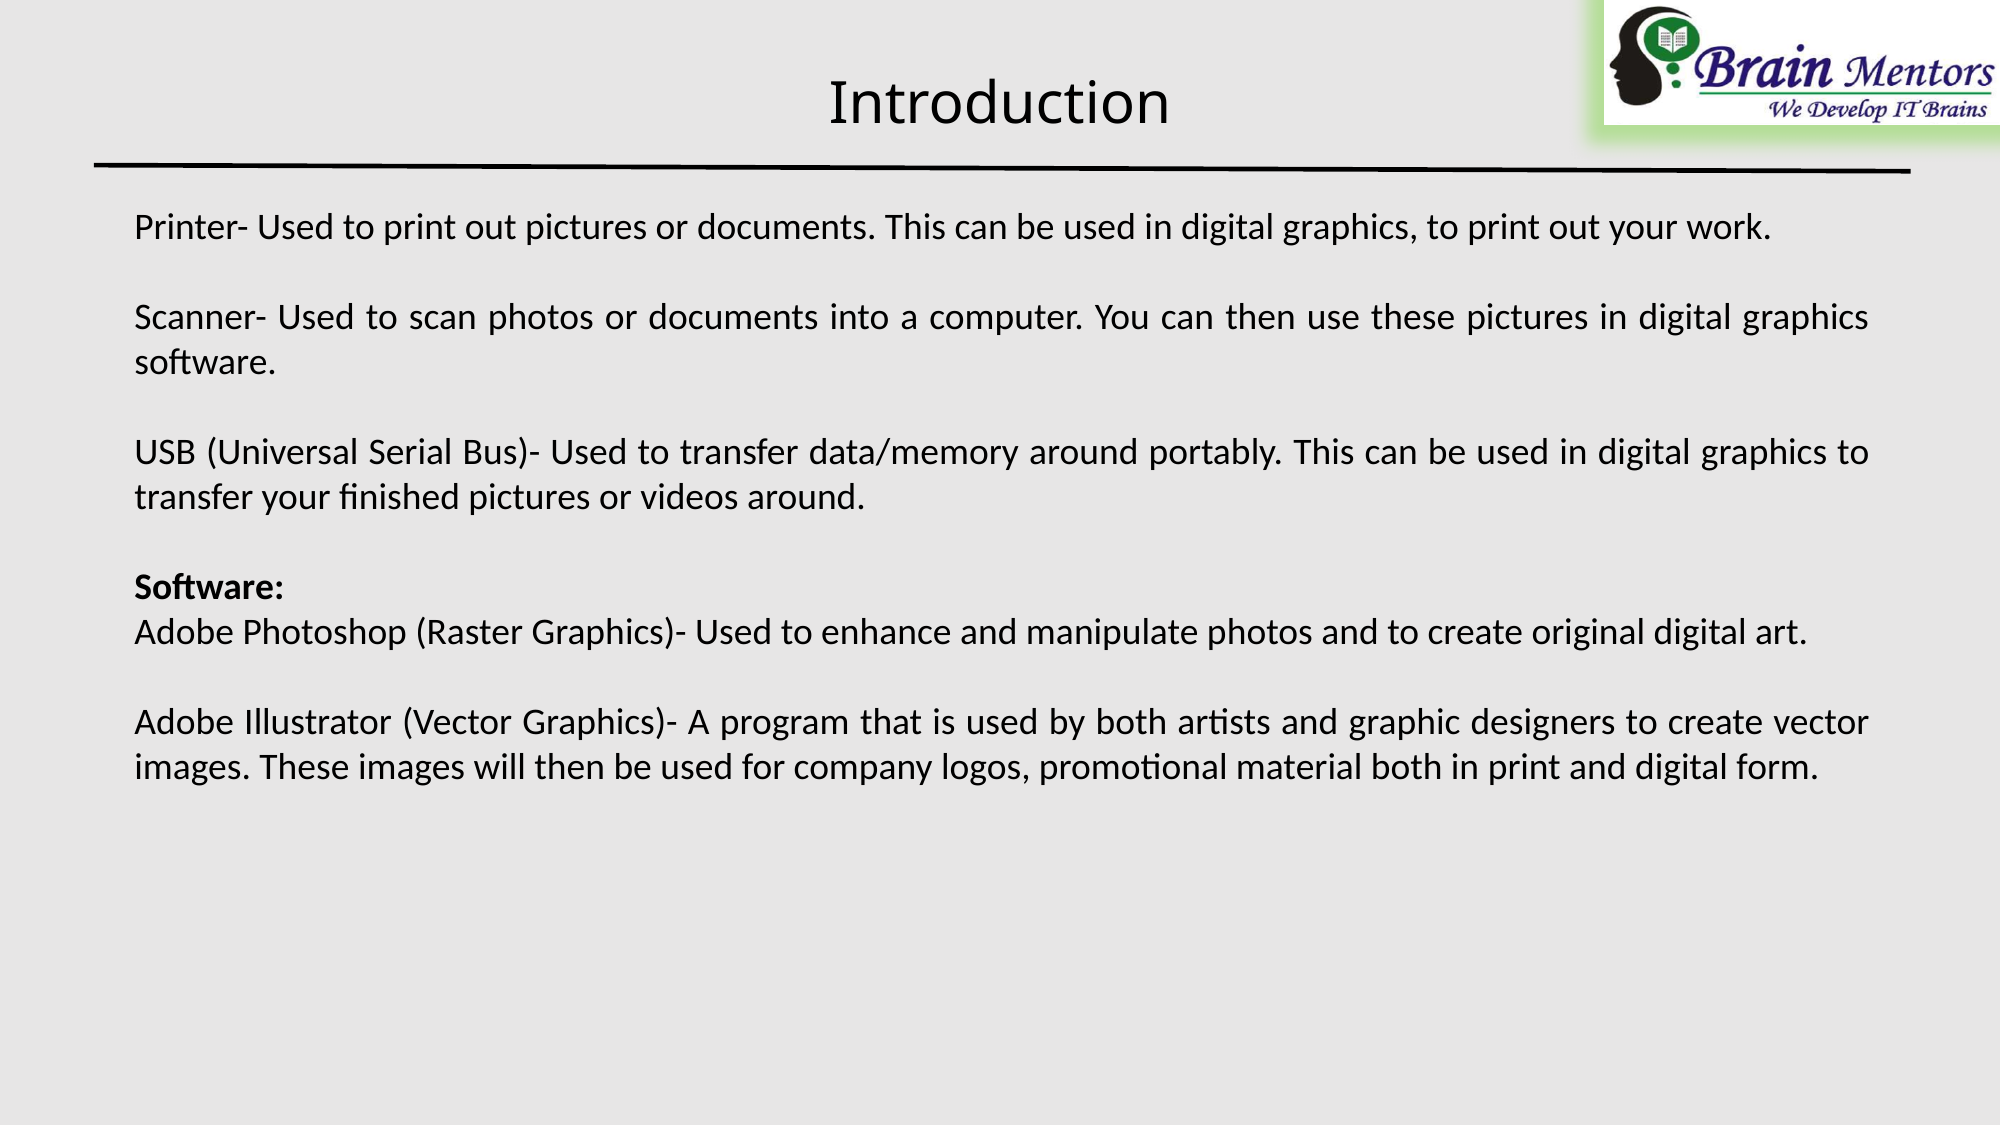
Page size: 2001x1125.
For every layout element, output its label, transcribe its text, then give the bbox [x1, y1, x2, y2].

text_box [93, 165, 1911, 172]
text_box Printer- Used to print out pictures or documents. This can be used in digital graphics, to print out your work. Scanner- Used to scan photos or documents into a computer. You can then use these pictures in digital graphics software. USB (Universal Serial Bus)- Used to transfer data/memory around portably. This can be used in digital graphics to transfer your finished pictures or videos around. Software: Adobe Photoshop (Raster Graphics)- Used to enhance and manipulate photos and to create original digital art. Adobe Illustrator (Vector Graphics)- A program that is used by both artists and graphic designers to create vector images. These images will then be used for company logos, promotional material both in print and digital form. [119, 194, 1887, 795]
text_box Introduction [319, 58, 1577, 143]
picture [1604, 0, 2000, 125]
